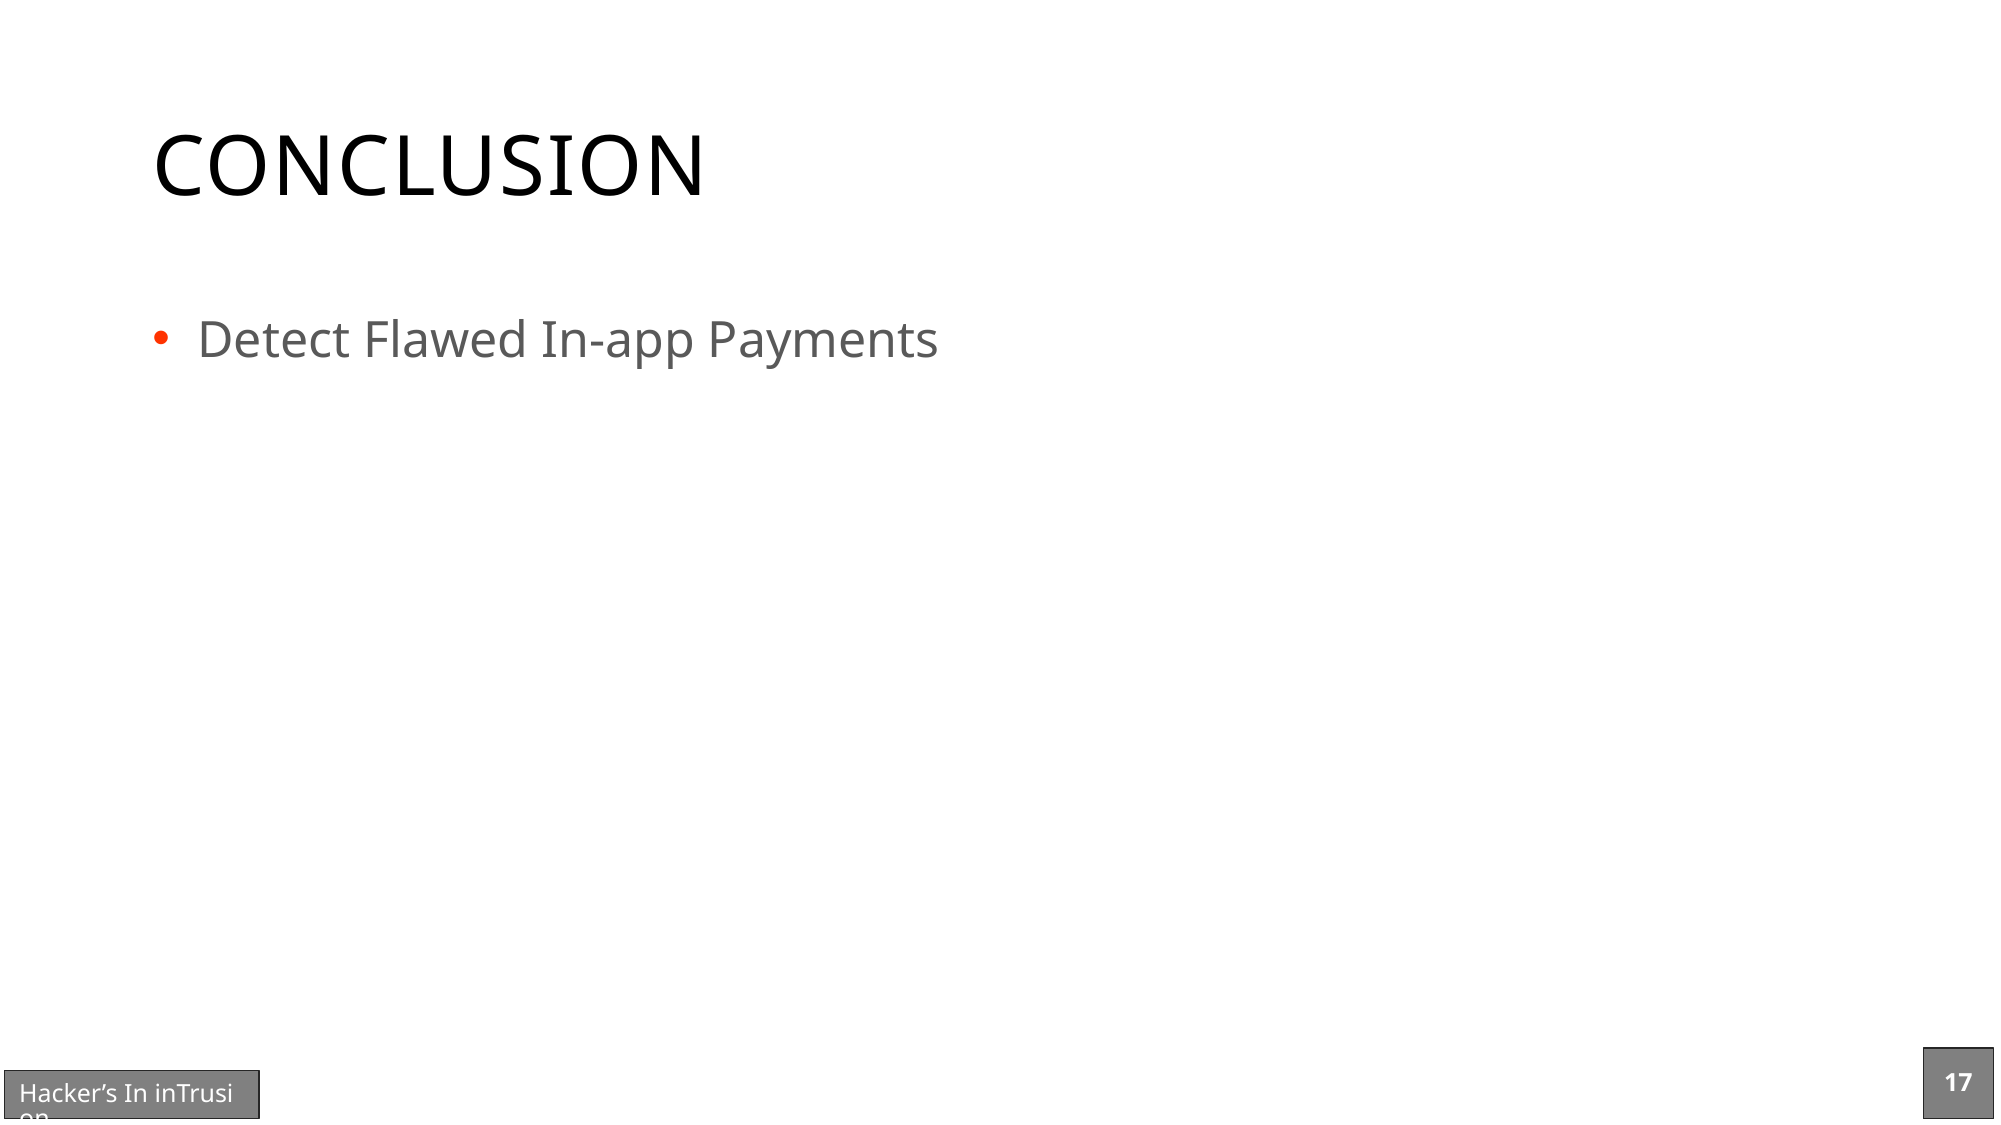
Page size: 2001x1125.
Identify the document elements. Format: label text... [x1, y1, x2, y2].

list Detect Flawed In-app Payments [137, 299, 1863, 1061]
title CONCLUSION [137, 59, 1863, 278]
footer Hacker’s In inTrusion [4, 1070, 260, 1119]
slide_number 17 [1923, 1047, 1994, 1119]
